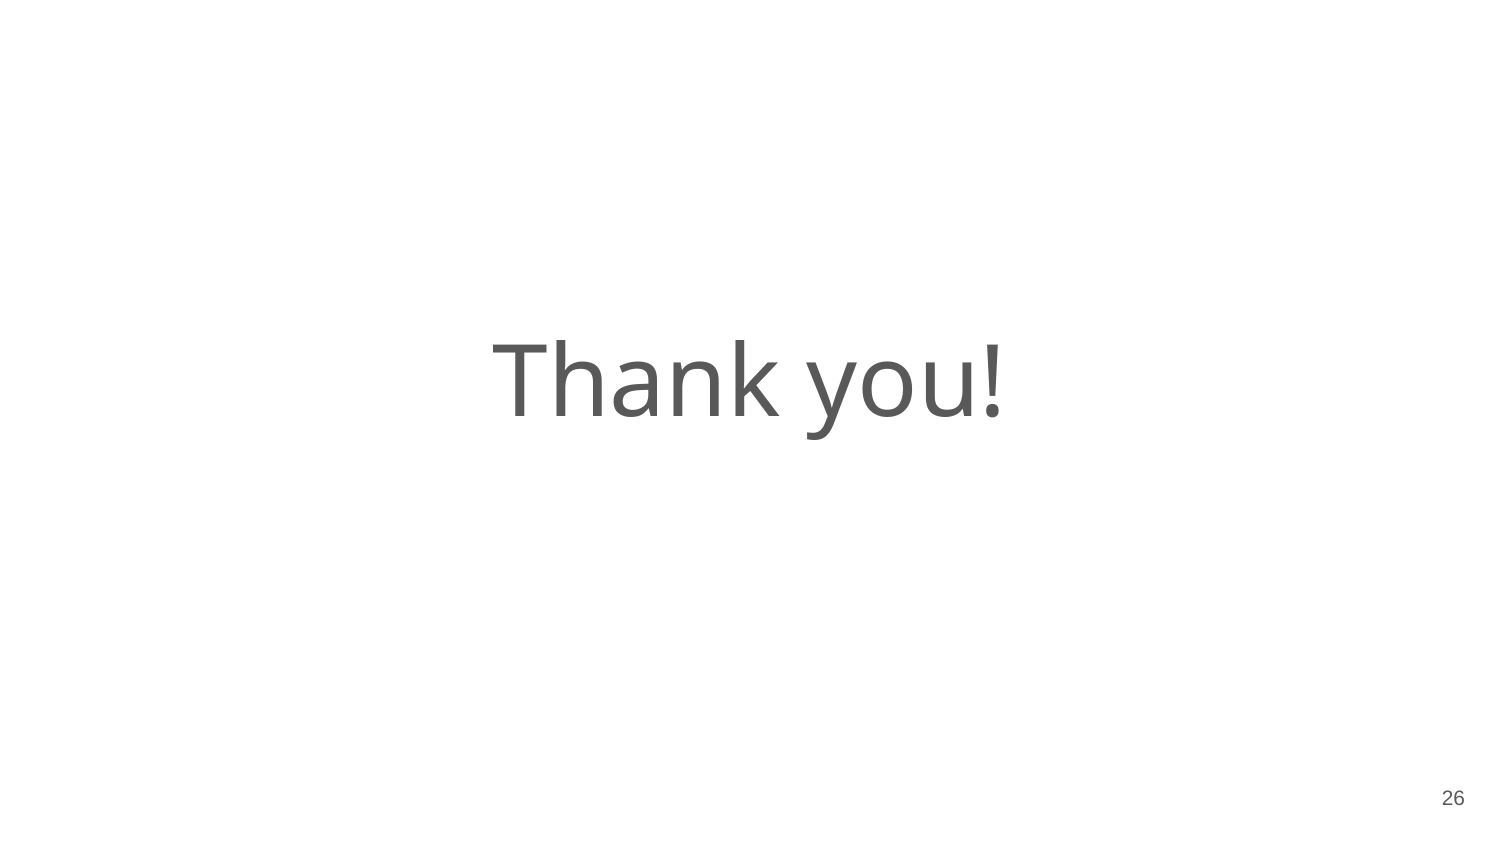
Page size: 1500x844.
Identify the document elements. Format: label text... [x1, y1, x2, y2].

slide_number ‹#› [1389, 764, 1480, 830]
list Thank you! [380, 301, 1120, 503]
